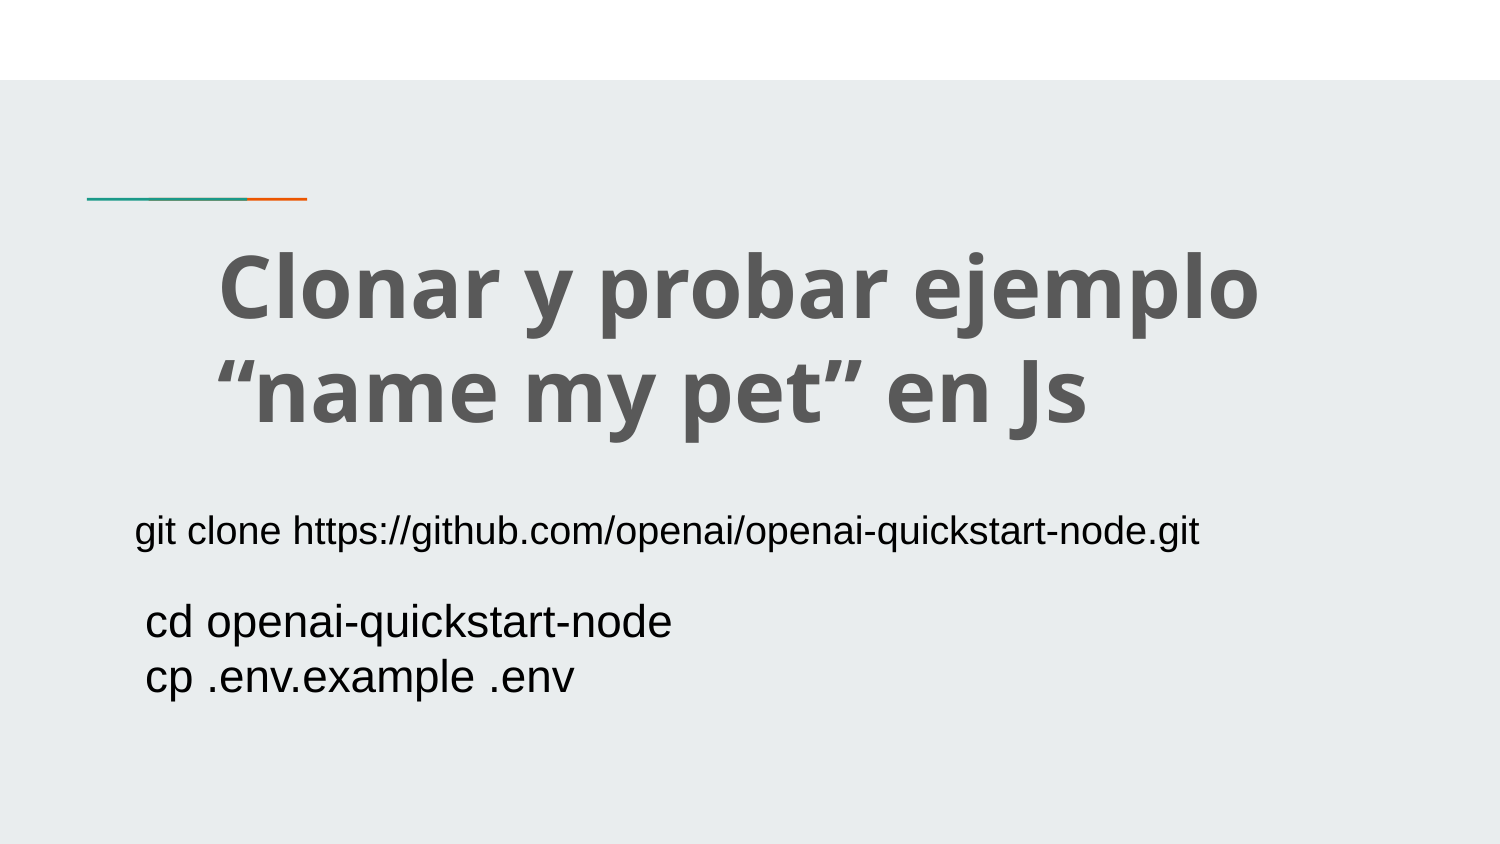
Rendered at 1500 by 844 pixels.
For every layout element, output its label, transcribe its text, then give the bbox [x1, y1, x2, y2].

text_box cd openai-quickstart-node cp .env.example .env [130, 576, 895, 717]
title Clonar y probar ejemplo “name my pet” en Js [119, 216, 1381, 489]
text_box git clone https://github.com/openai/openai-quickstart-node.git [119, 489, 1434, 568]
